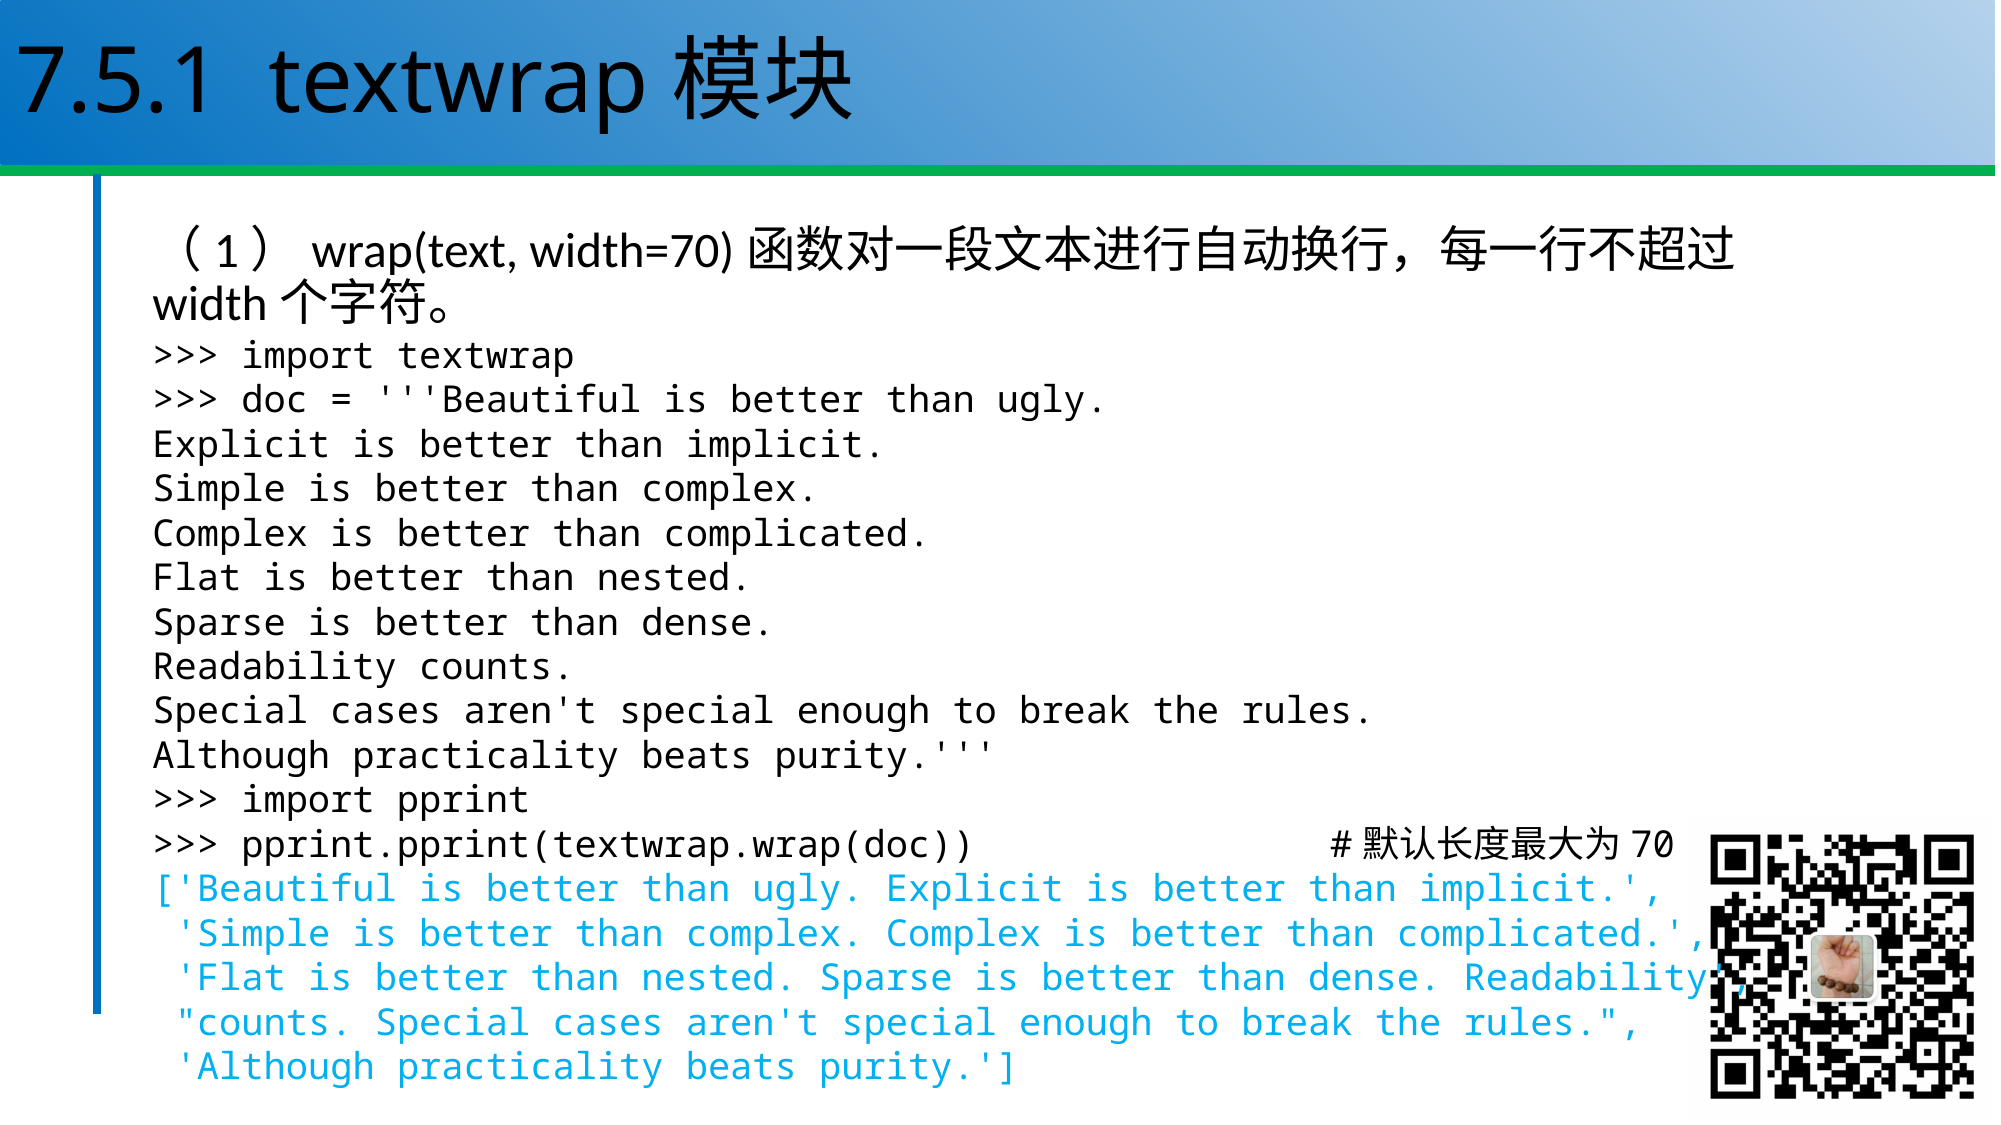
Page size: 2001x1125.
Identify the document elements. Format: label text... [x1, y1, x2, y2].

slide_number [1412, 1042, 1863, 1103]
list （1）wrap(text, width=70)函数对一段文本进行自动换行，每一行不超过width个字符。 >>> import textwrap >>> doc = '''Beautiful is better than ugly. Explicit is better than implicit. Simple is better than complex. Complex is better than complicated. Flat is better than nested. Sparse is better than dense. Readability counts. Special cases aren't special enough to break the rules. Although practicality beats purity.''' >>> import pprint >>> pprint.pprint(textwrap.wrap(doc)) #默认长度最大为70 ['Beautiful is better than ugly. Explicit is better than implicit.', 'Simple is better than complex. Complex is better than complicated.', 'Flat is better than nested. Sparse is better than dense. Readability', "counts. Special cases aren't special enough to break the rules.", 'Although practicality beats purity.'] [137, 216, 1863, 1103]
picture [1689, 813, 1995, 1120]
title 7.5.1 textwrap模块 [0, 0, 1995, 165]
